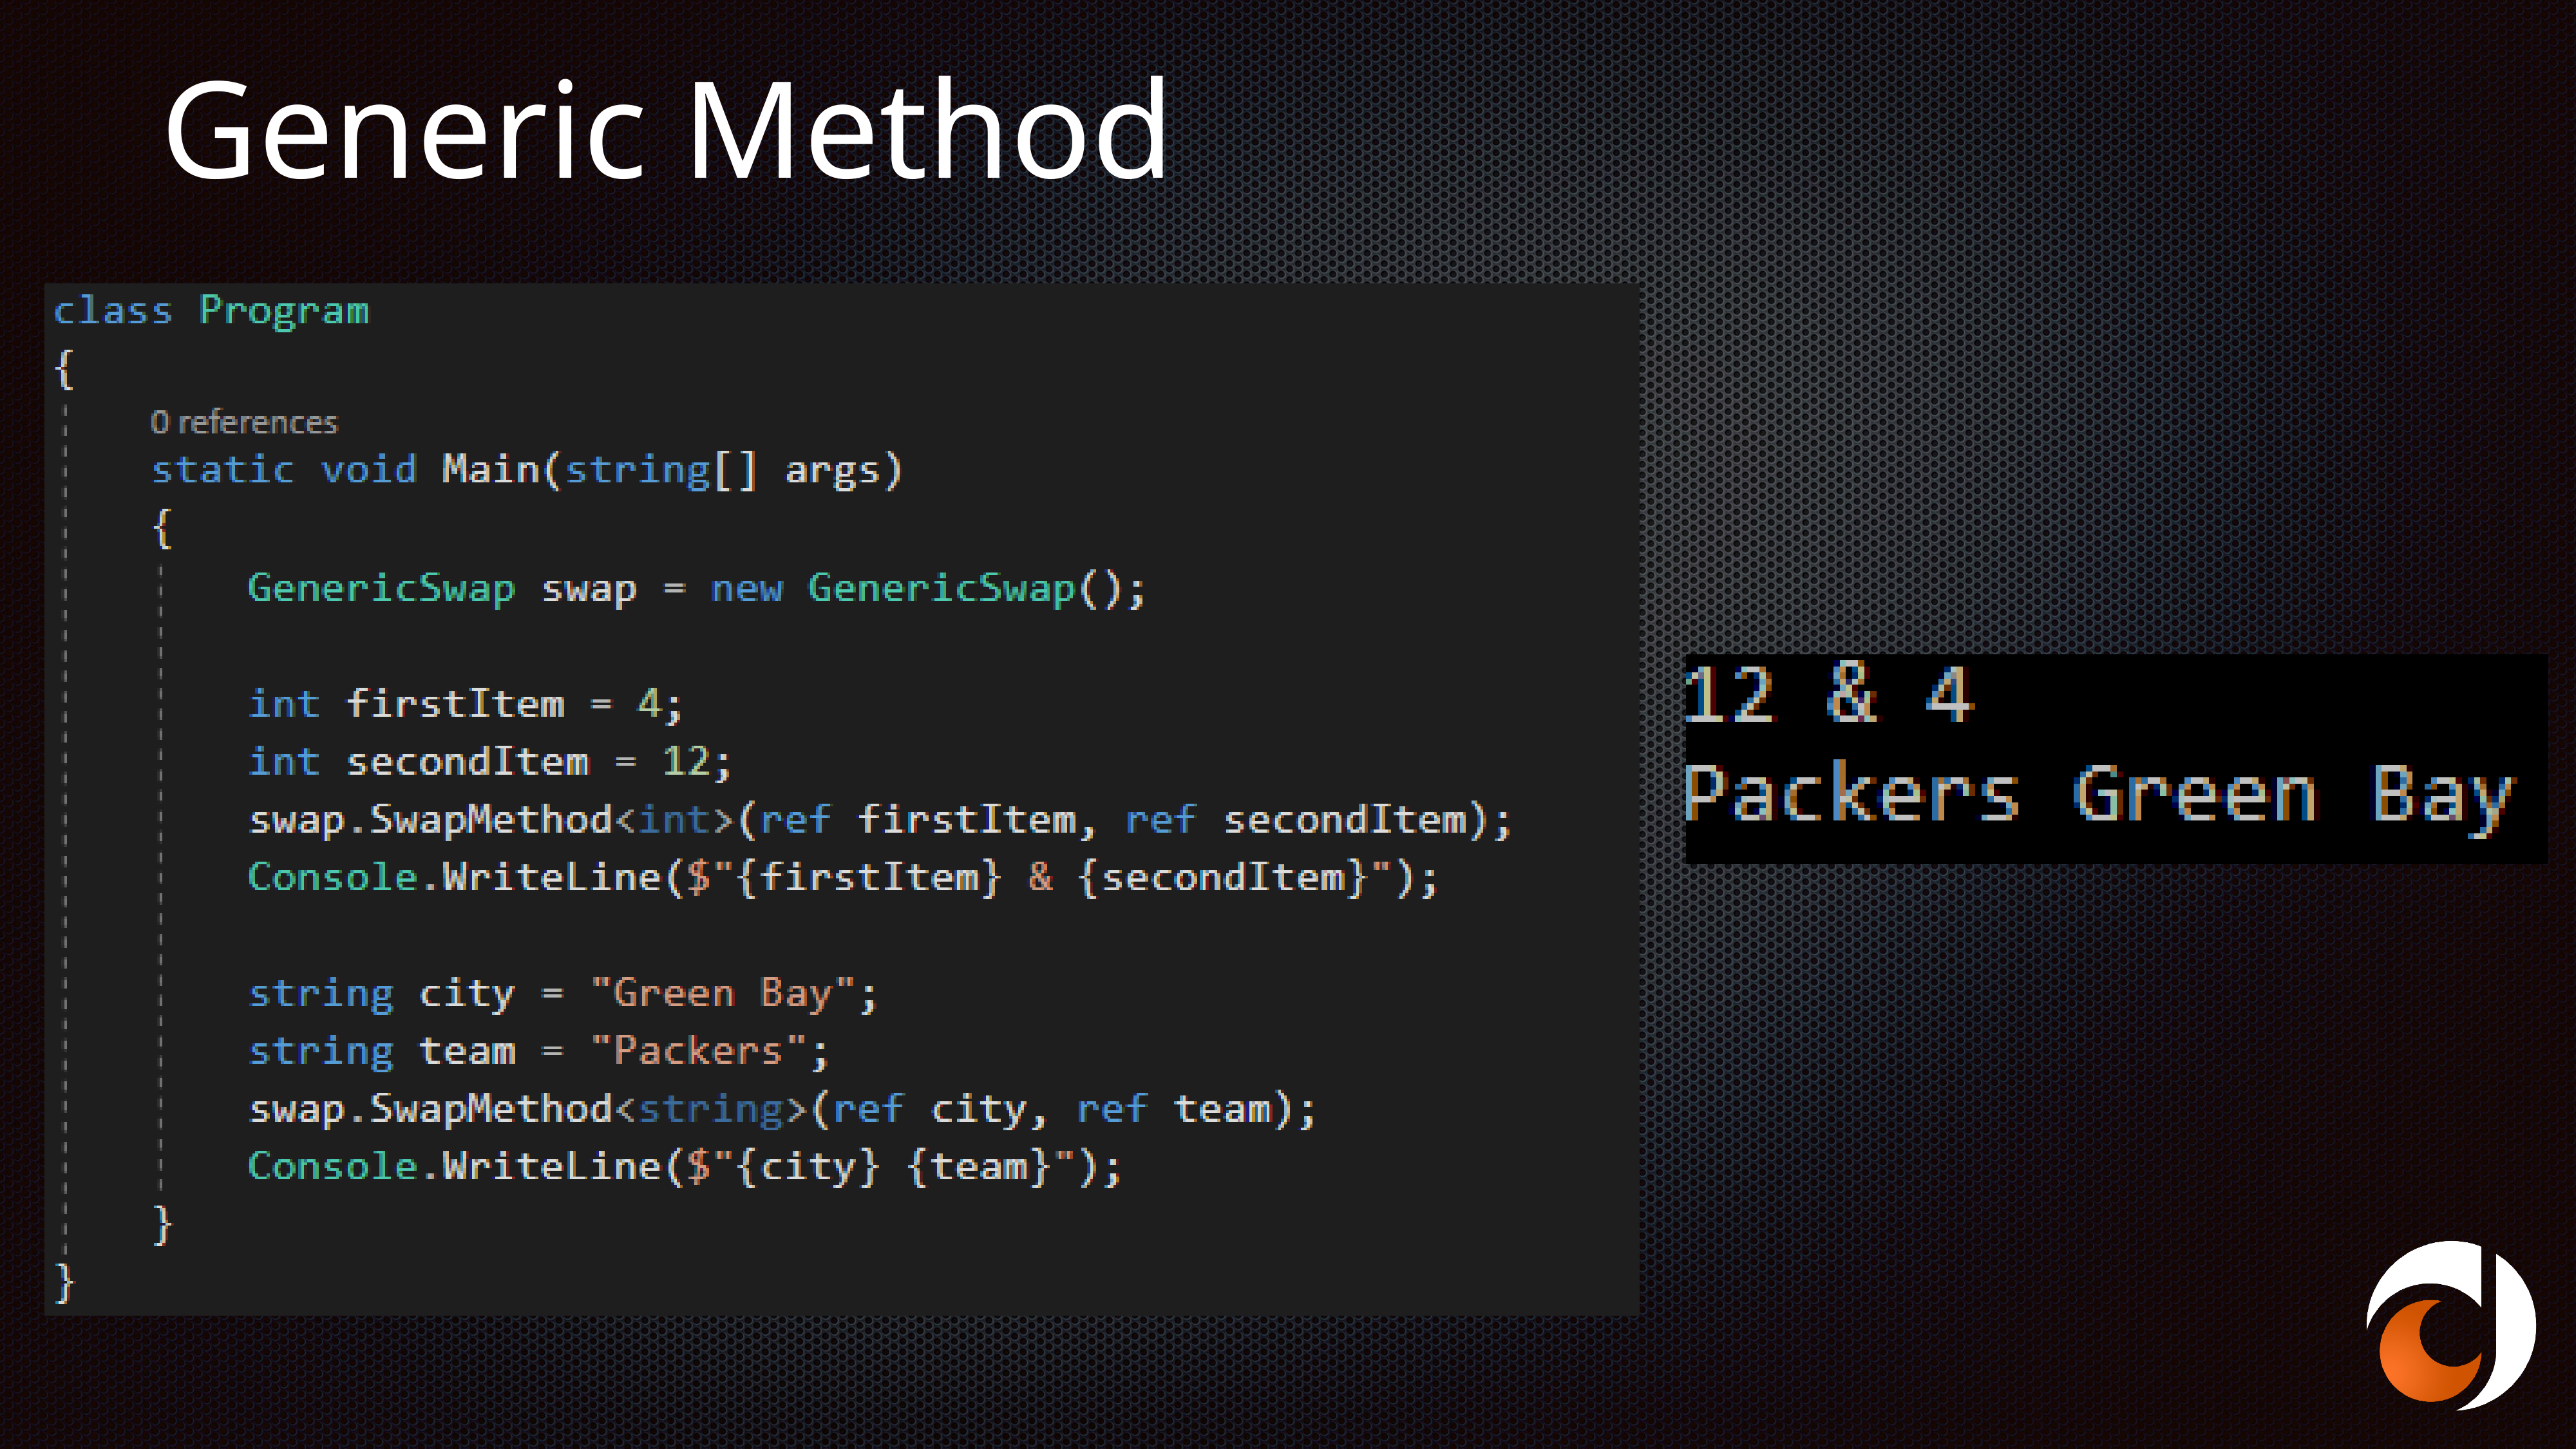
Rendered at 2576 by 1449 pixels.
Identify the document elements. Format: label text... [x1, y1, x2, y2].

picture [0, 0, 2576, 1449]
title Generic Method [155, 37, 2421, 213]
